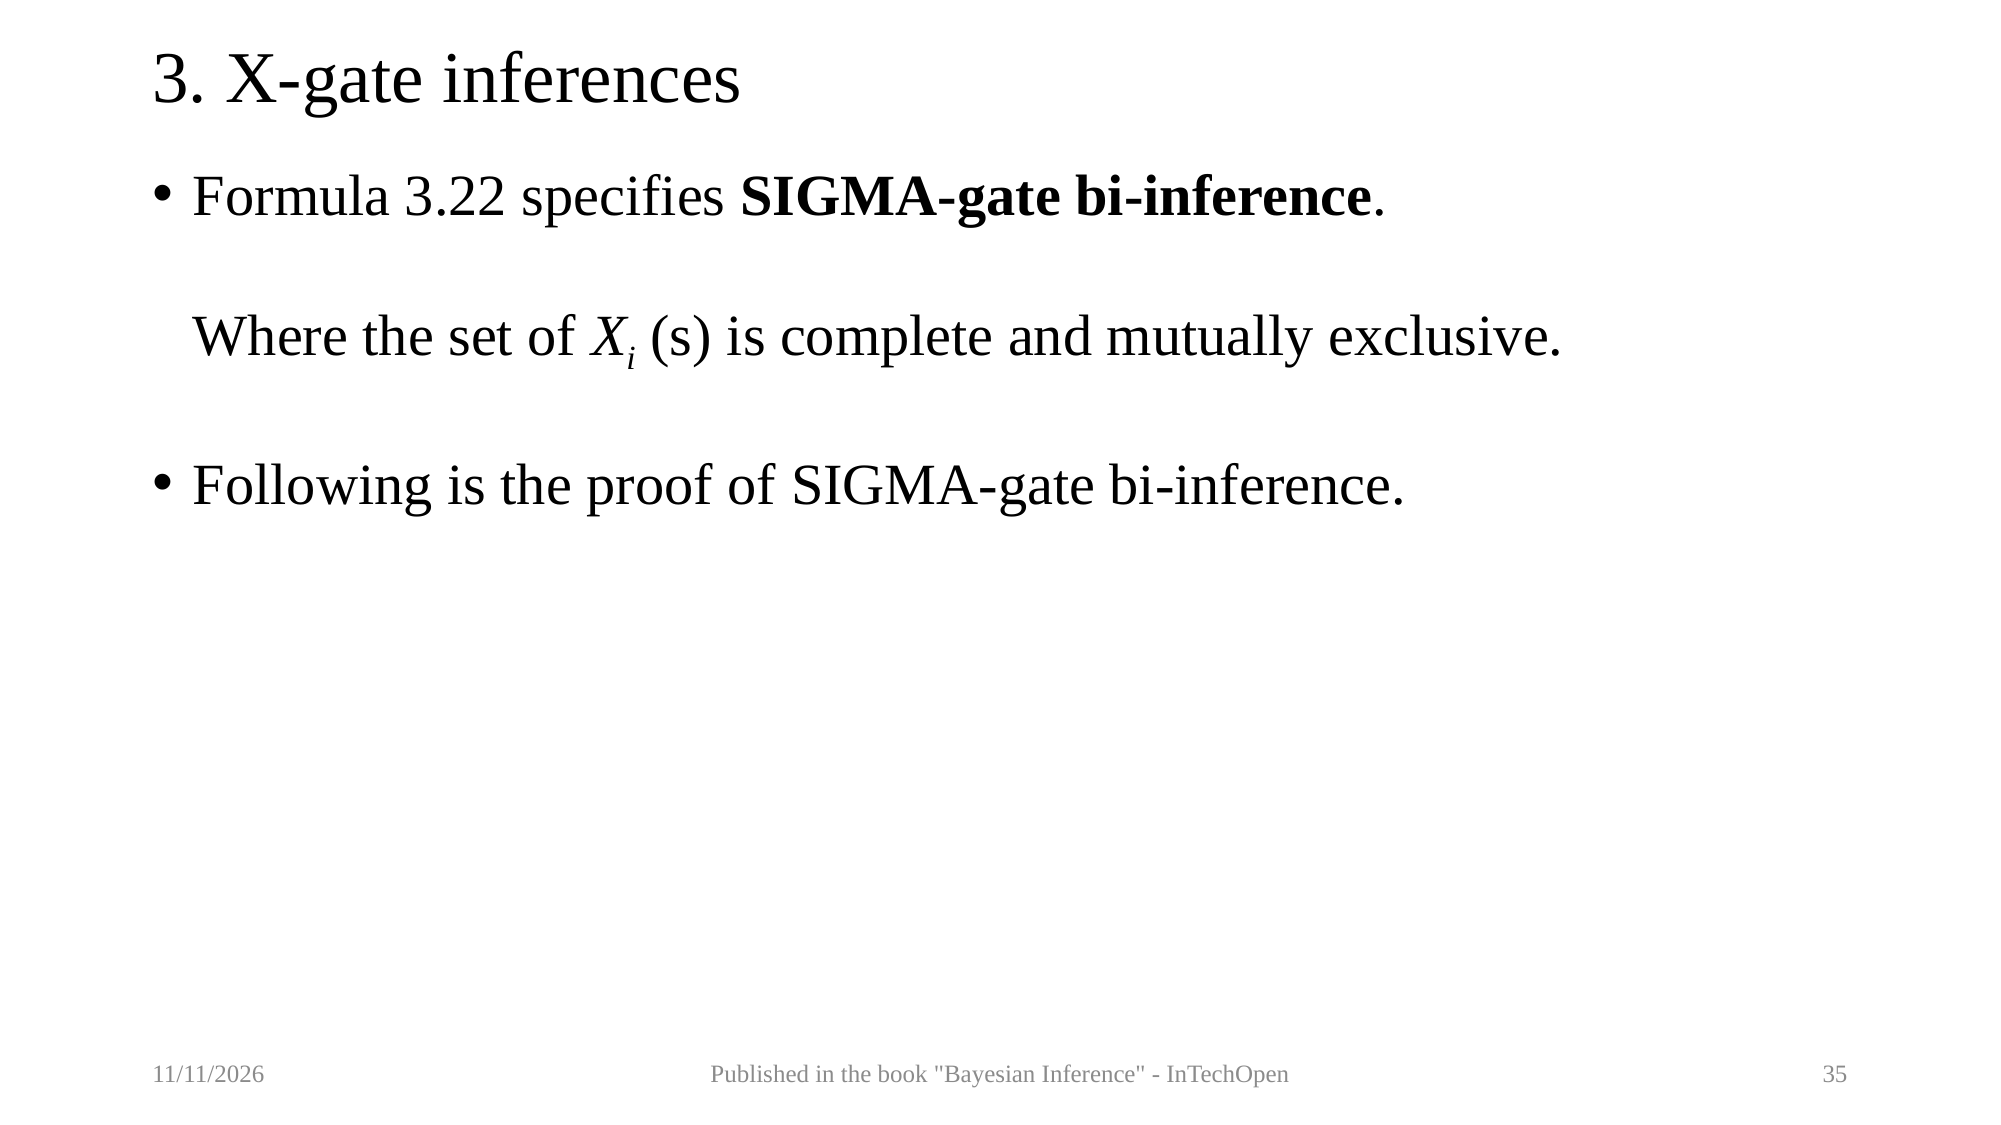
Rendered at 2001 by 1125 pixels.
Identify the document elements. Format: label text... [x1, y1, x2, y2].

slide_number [137, 1042, 588, 1103]
title 3. X-gate inferences [137, 19, 1863, 128]
slide_number 35 [1412, 1042, 1863, 1103]
footer Published in the book "Bayesian Inference" - InTechOpen [662, 1042, 1338, 1103]
